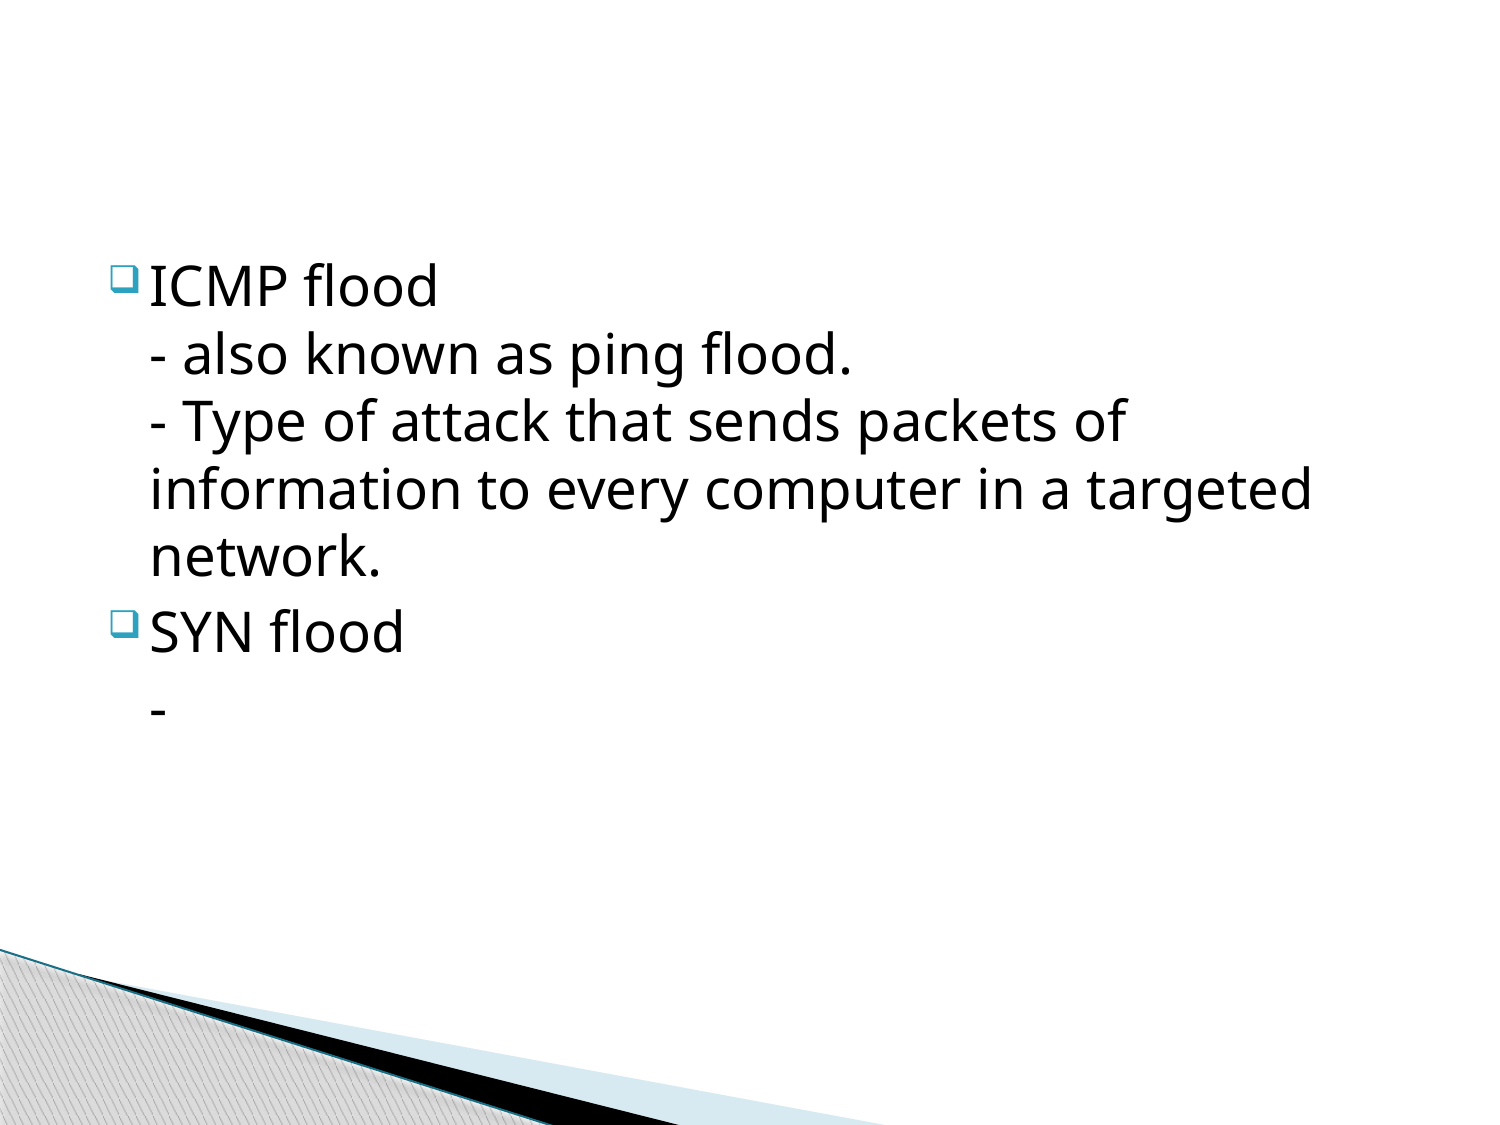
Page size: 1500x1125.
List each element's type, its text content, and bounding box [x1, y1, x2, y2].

list ICMP flood - also known as ping flood. - Type of attack that sends packets of information to every computer in a targeted network. SYN flood - [75, 243, 1425, 986]
